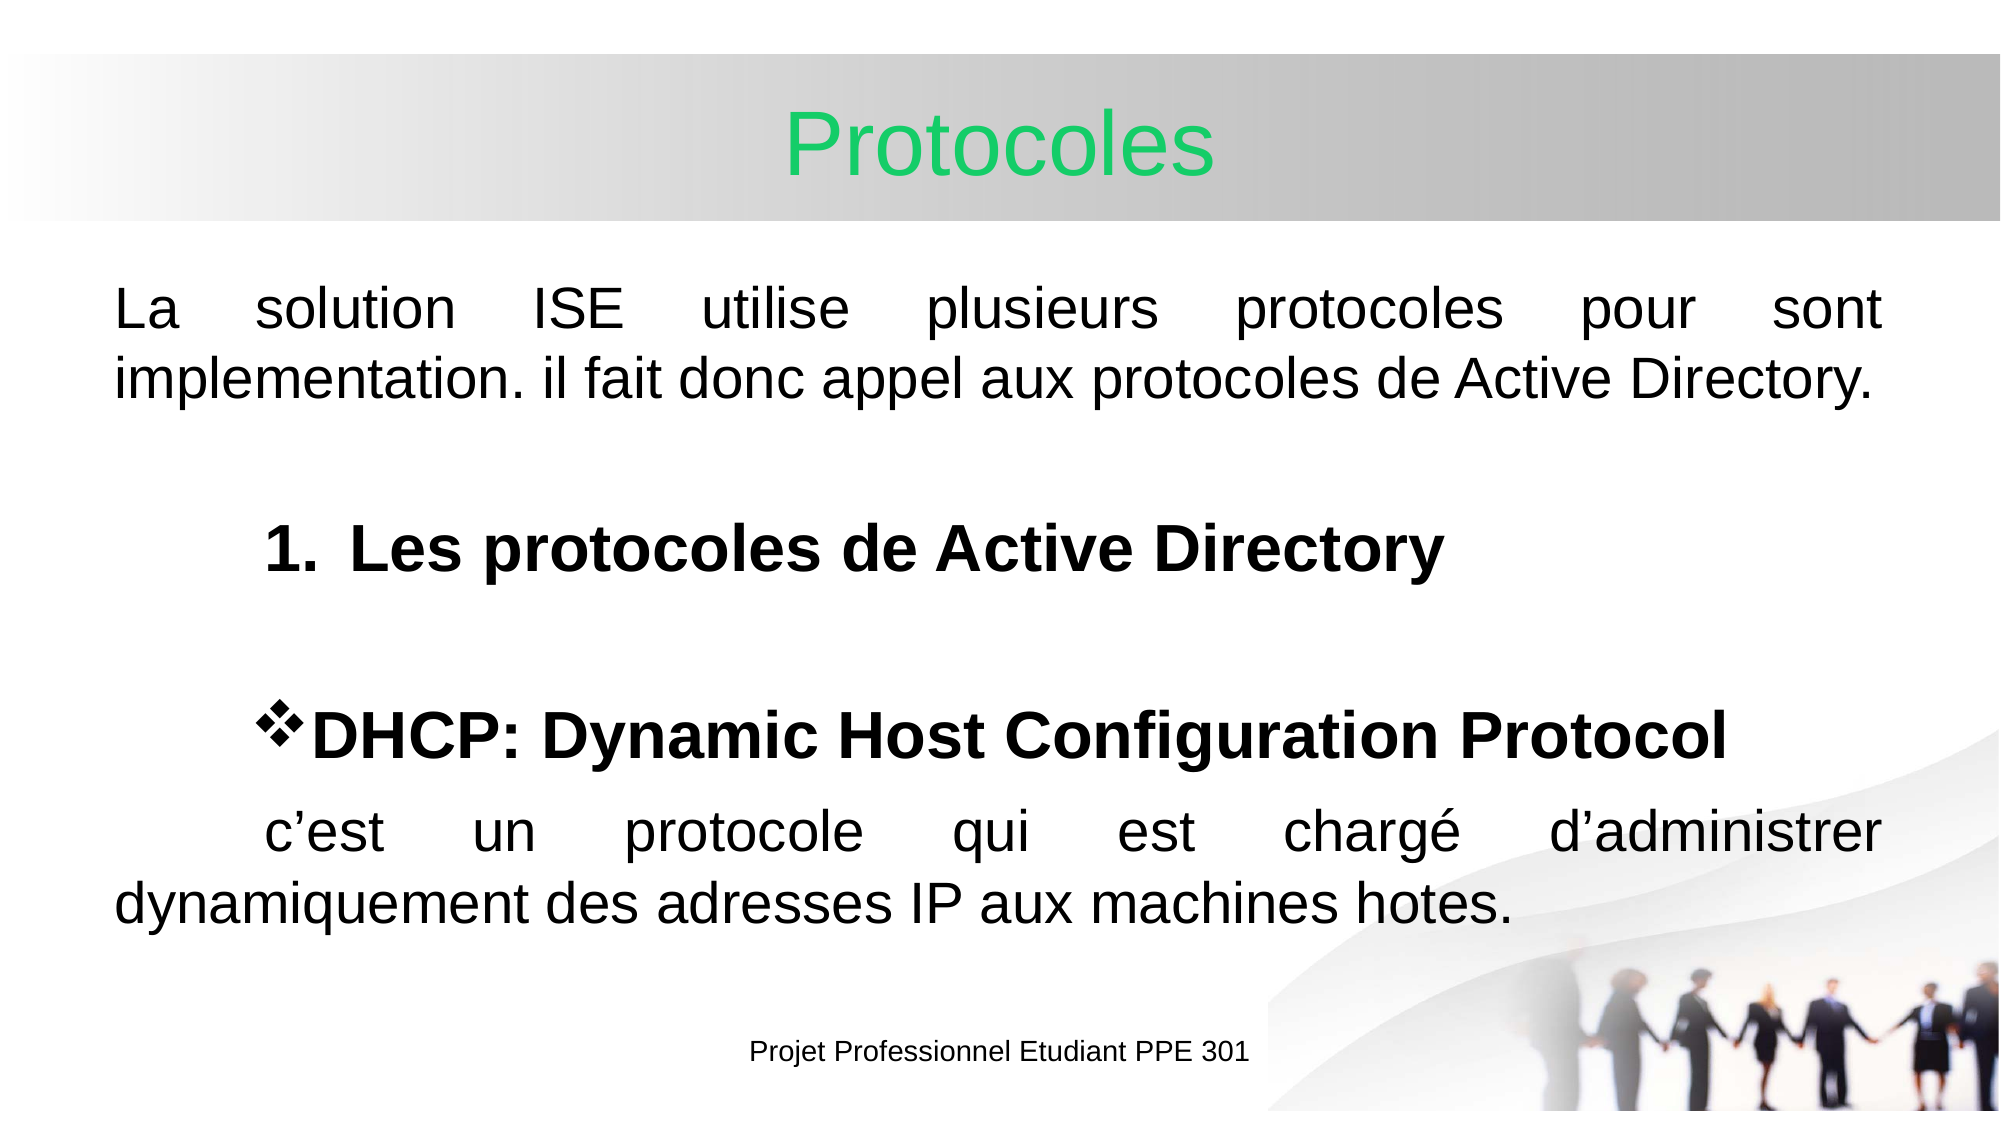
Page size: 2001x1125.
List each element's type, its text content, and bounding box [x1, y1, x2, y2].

list La solution ISE utilise plusieurs protocoles pour sont implementation. il fait donc appel aux protocoles de Active Directory. Les protocoles de Active Directory DHCP: Dynamic Host Configuration Protocol c’est un protocole qui est chargé d’administrer dynamiquement des adresses IP aux machines hotes. [99, 262, 1901, 1006]
slide_number [1433, 1024, 1900, 1103]
picture [1268, 728, 1999, 1111]
title Protocoles [99, 44, 1901, 233]
footer Projet Professionnel Etudiant PPE 301 [683, 1024, 1317, 1103]
